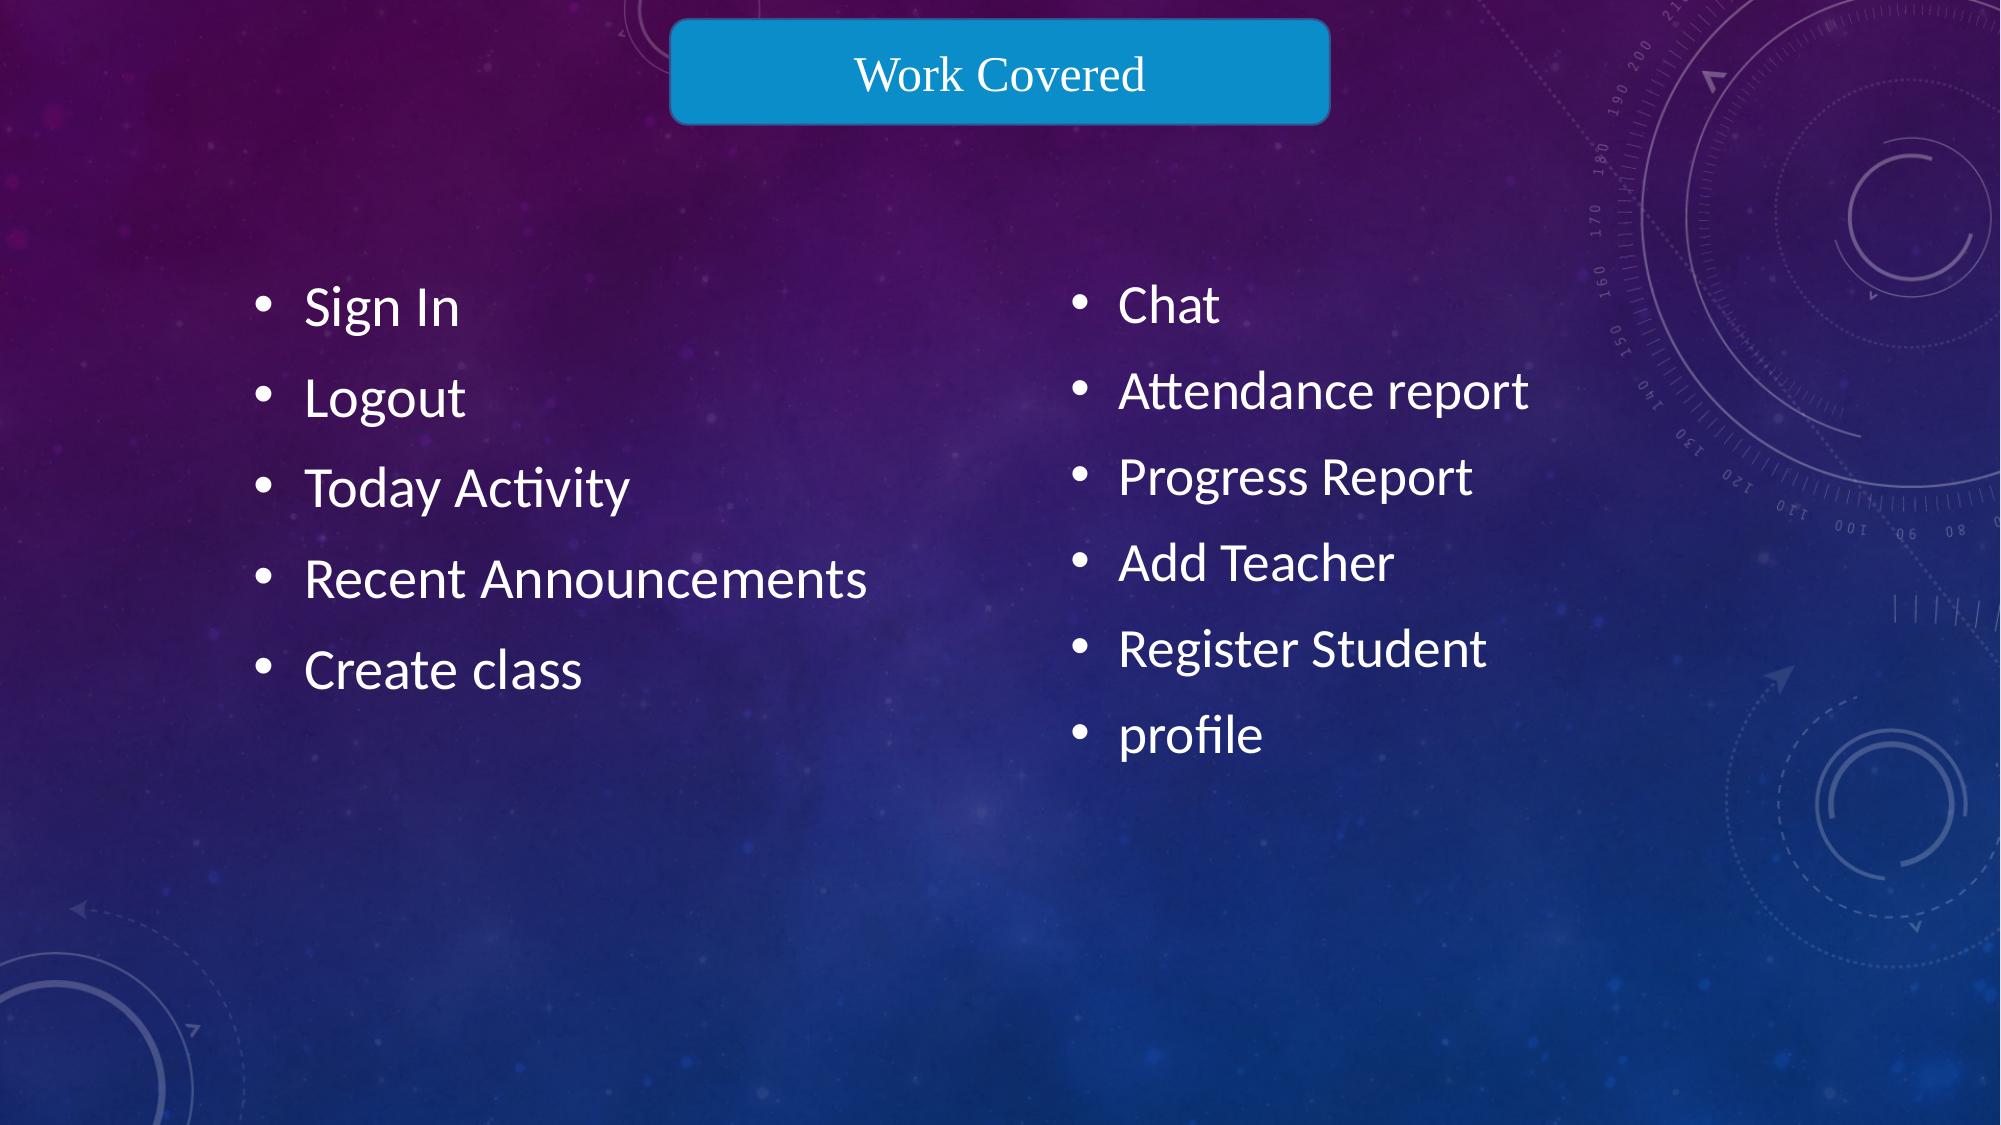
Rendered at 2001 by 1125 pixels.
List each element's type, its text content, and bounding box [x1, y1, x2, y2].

list Chat Attendance report Progress Report Add Teacher Register Student profile [1055, 260, 1859, 773]
picture [0, 0, 2001, 1125]
list Sign In Logout Today Activity Recent Announcements Create class [238, 260, 1042, 773]
text_box Work Covered [670, 19, 1330, 125]
